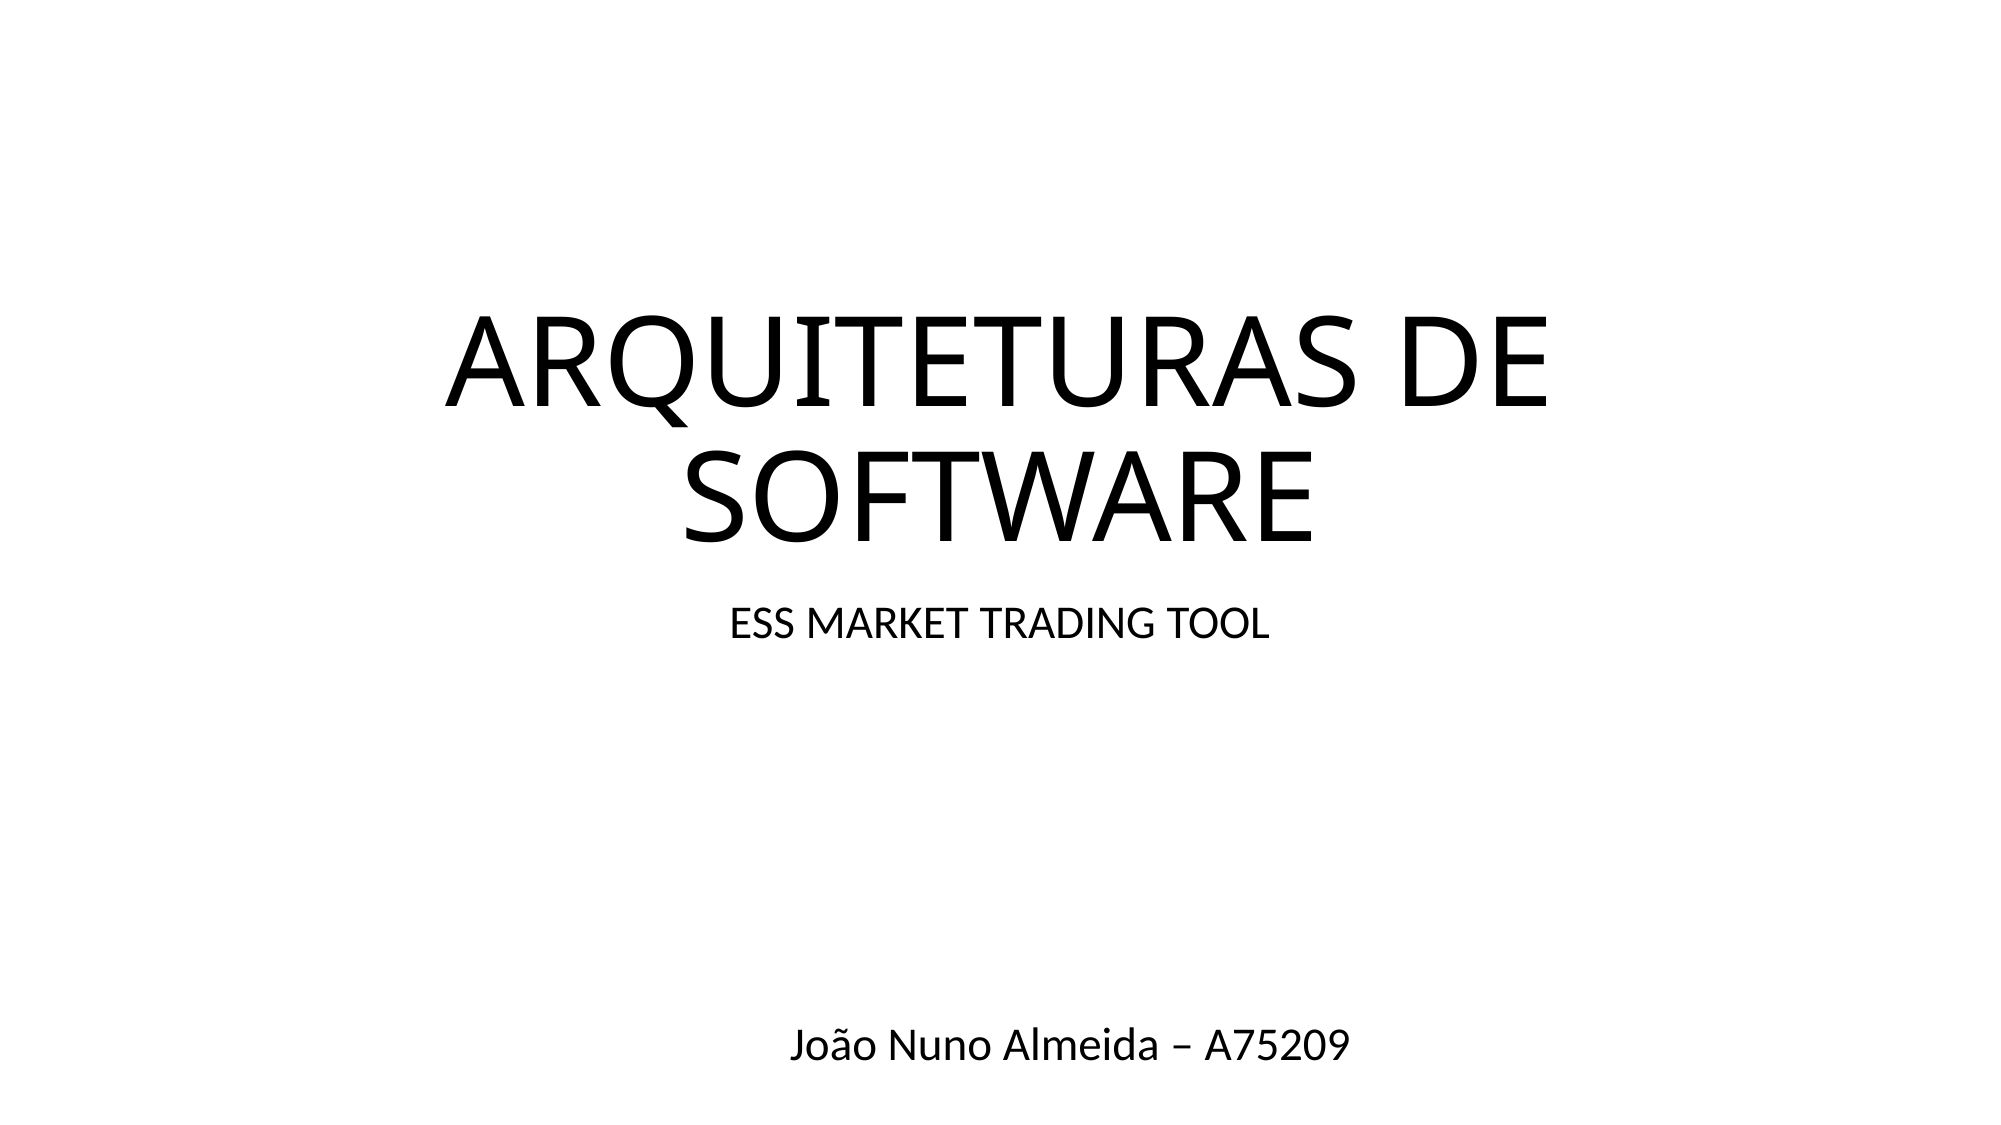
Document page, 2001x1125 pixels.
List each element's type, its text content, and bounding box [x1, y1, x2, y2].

title ARQUITETURAS DE SOFTWARE [249, 184, 1750, 576]
subtitle ESS MARKET TRADING TOOL João Nuno Almeida – A75209 [249, 590, 1750, 1087]
